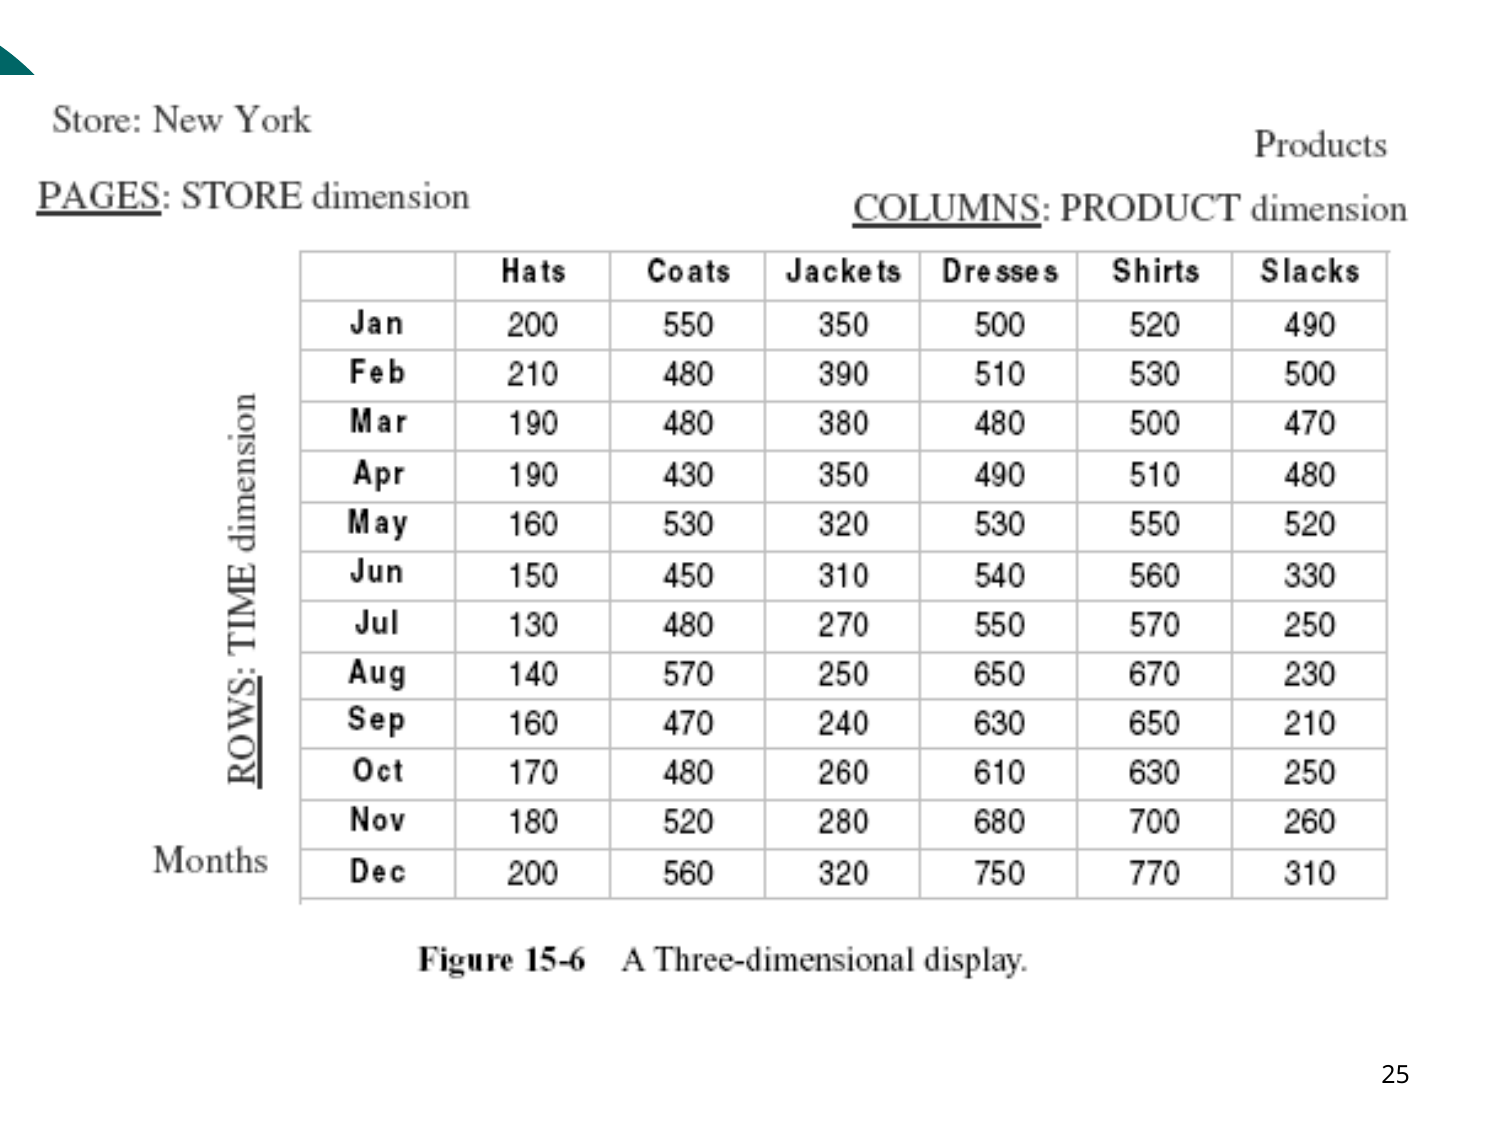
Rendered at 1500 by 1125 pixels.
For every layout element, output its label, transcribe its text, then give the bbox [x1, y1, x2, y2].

picture [0, 74, 1463, 1019]
slide_number 25 [1074, 1027, 1426, 1101]
